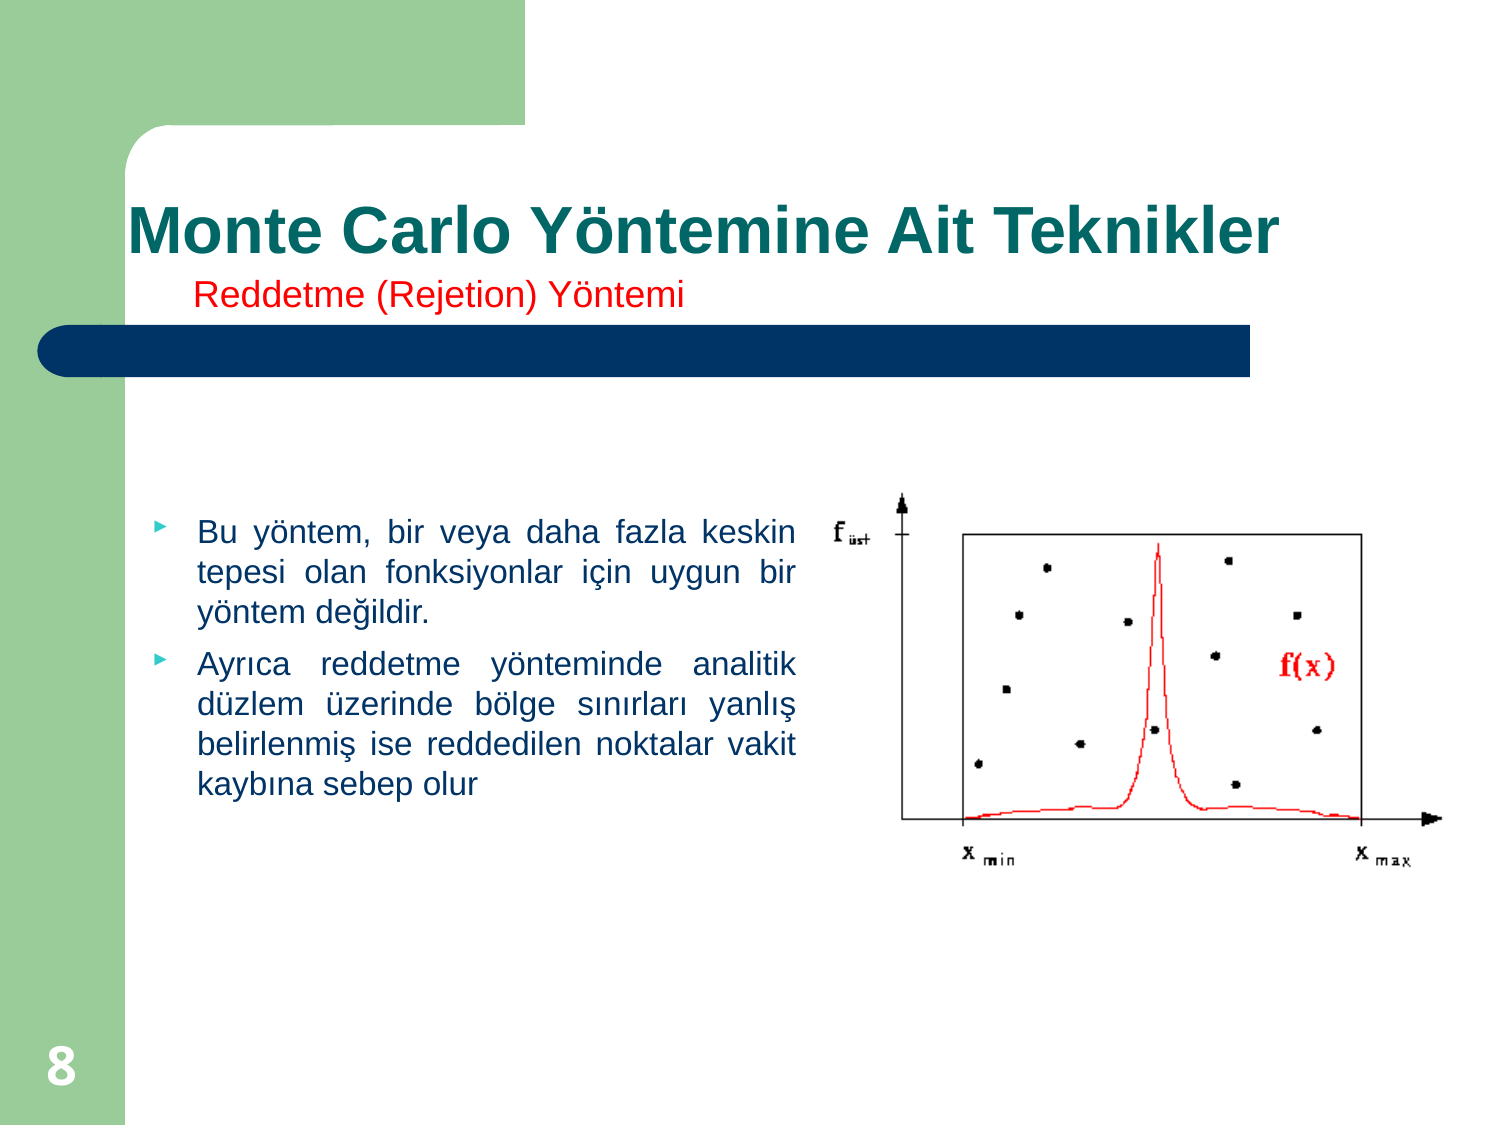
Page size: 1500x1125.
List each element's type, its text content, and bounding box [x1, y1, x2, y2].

title Monte Carlo Yöntemine Ait Teknikler [112, 112, 1500, 276]
slide_number 8 [13, 1048, 111, 1105]
list [0, 237, 1351, 1048]
text_box Bu yöntem, bir veya daha fazla keskin tepesi olan fonksiyonlar için uygun bir yöntem değildir. Ayrıca reddetme yönteminde analitik düzlem üzerinde bölge sınırları yanlış belirlenmiş ise reddedilen noktalar vakit kaybına sebep olur [137, 449, 813, 1125]
text_box Reddetme (Rejetion) Yöntemi [178, 262, 700, 323]
picture [824, 487, 1451, 876]
